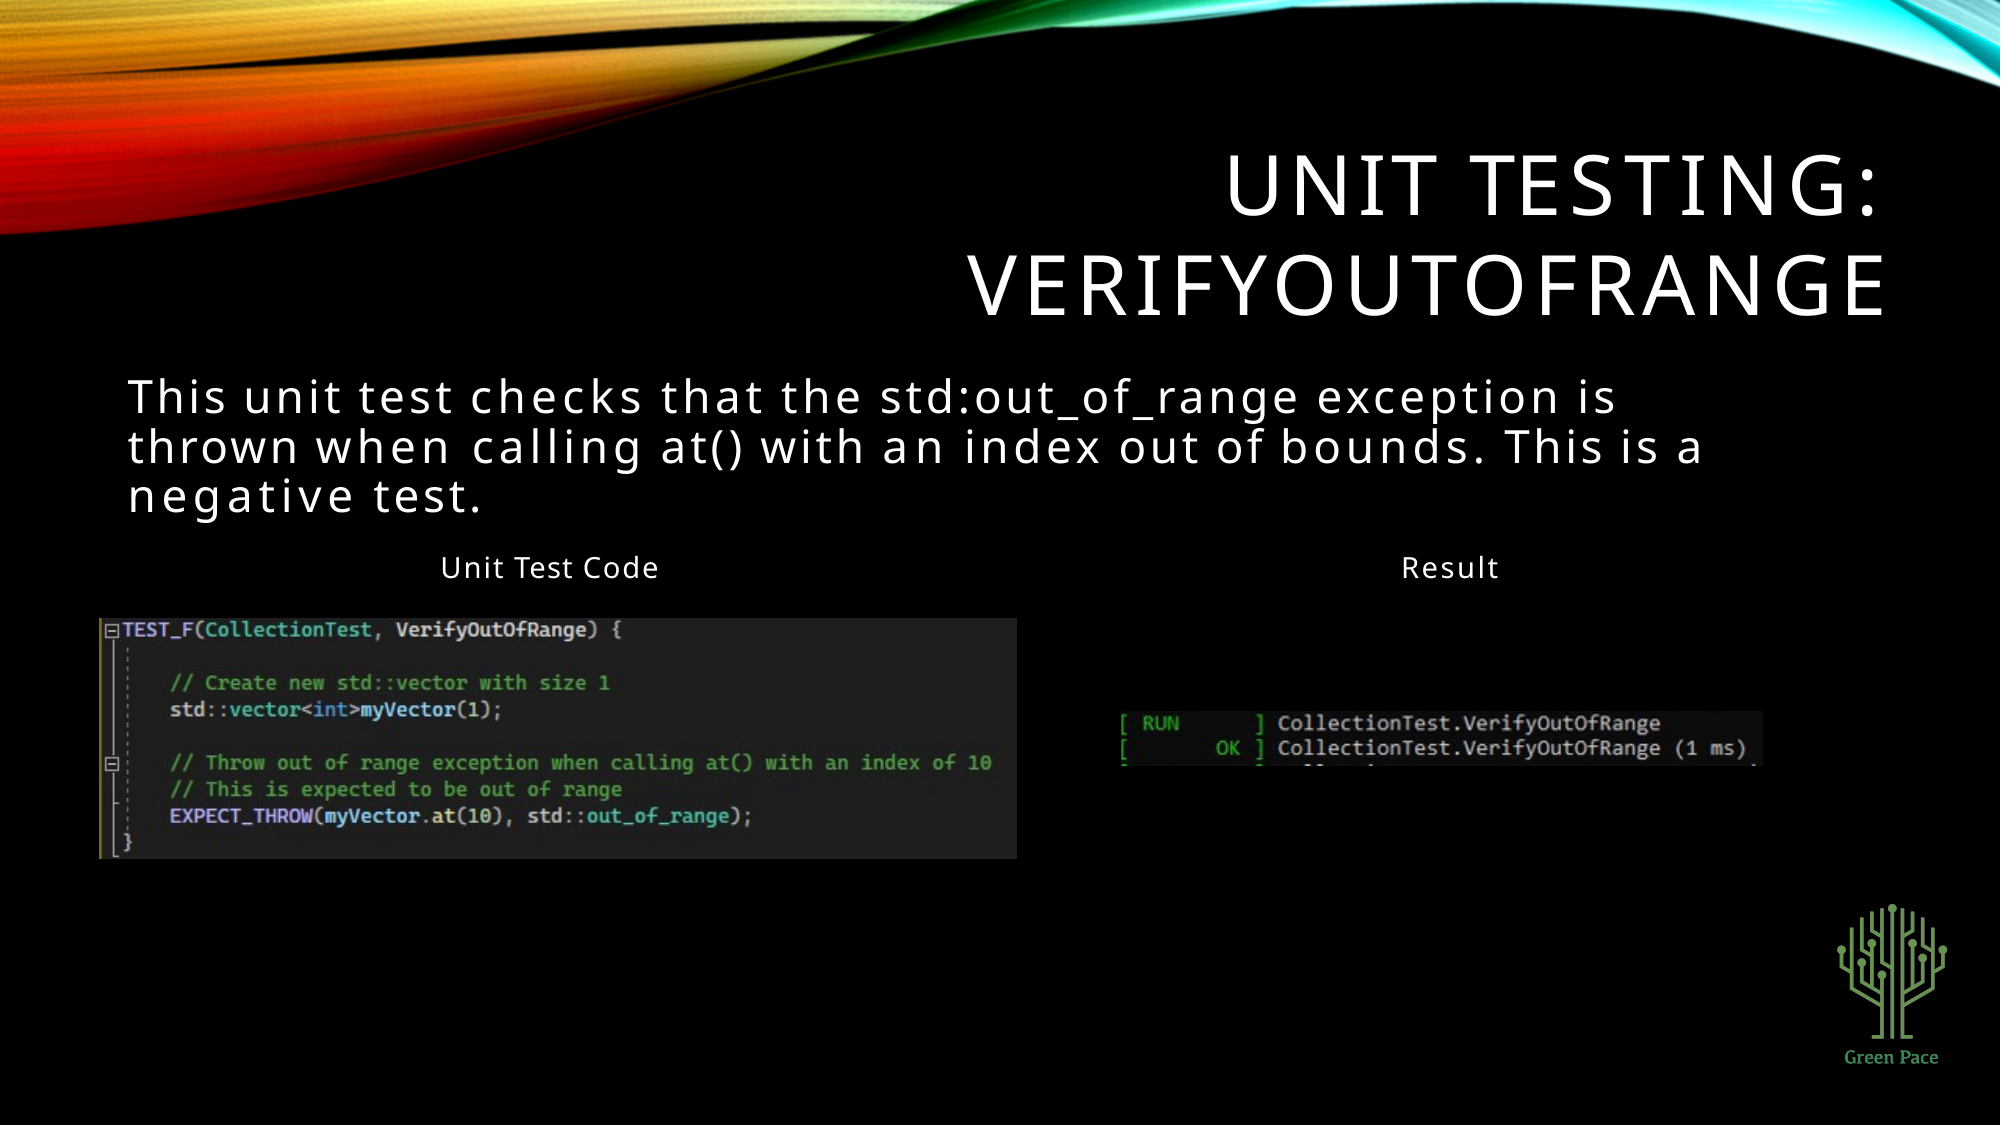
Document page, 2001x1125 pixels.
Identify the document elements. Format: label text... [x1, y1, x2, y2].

picture [0, 0, 2000, 237]
picture [1817, 891, 1964, 1082]
picture [1121, 710, 1763, 766]
title Unit Testing: VerifyOutOfRange [474, 130, 1888, 333]
text_box This unit test checks that the std:out_of_range exception is thrown when calling at() with an index out of bounds. This is a negative test. Unit Test Code Result [125, 365, 1798, 585]
picture [99, 618, 1017, 860]
